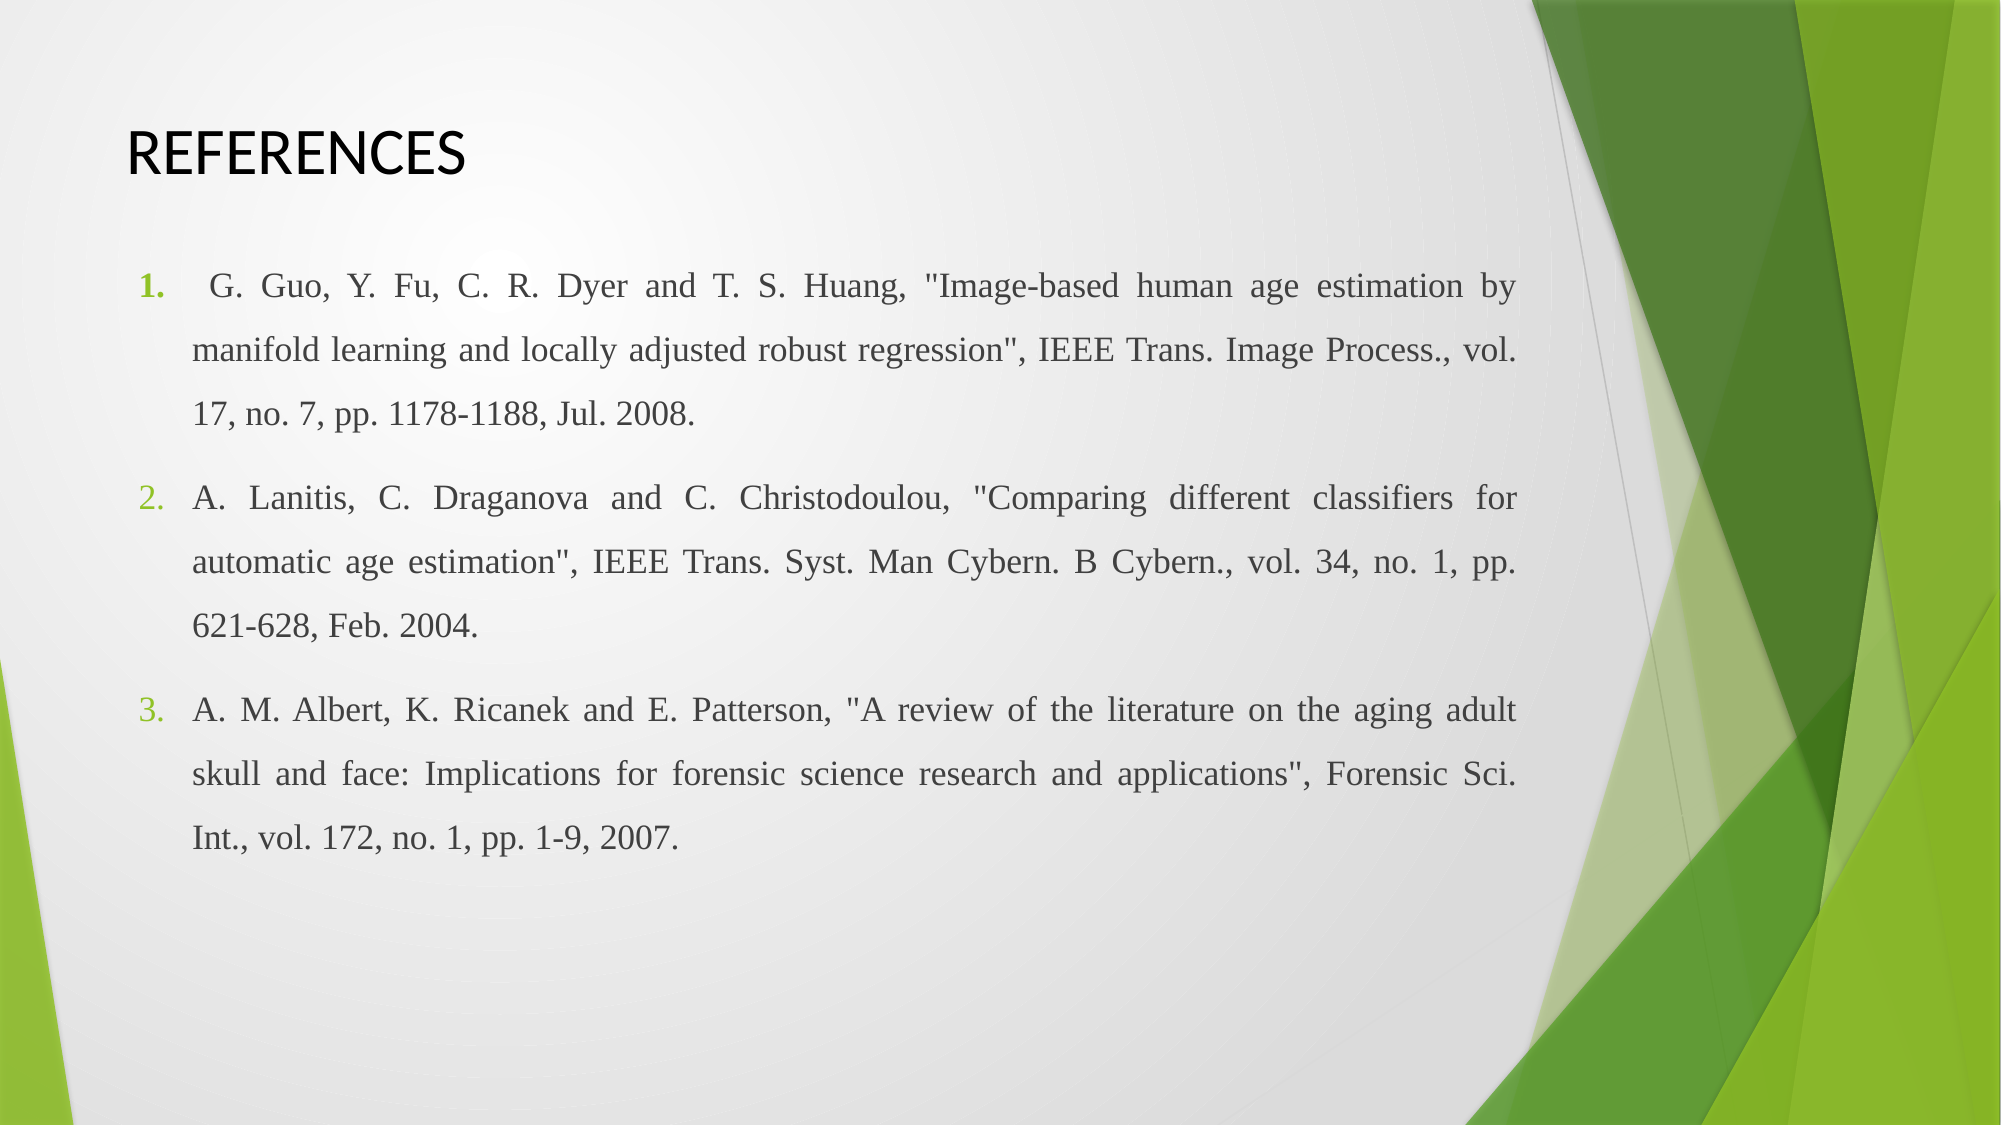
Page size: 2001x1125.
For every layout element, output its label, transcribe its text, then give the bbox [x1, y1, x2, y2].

title REFERENCES [111, 99, 1522, 317]
list G. Guo, Y. Fu, C. R. Dyer and T. S. Huang, "Image-based human age estimation by manifold learning and locally adjusted robust regression", IEEE Trans. Image Process., vol. 17, no. 7, pp. 1178-1188, Jul. 2008. A. Lanitis, C. Draganova and C. Christodoulou, "Comparing different classifiers for automatic age estimation", IEEE Trans. Syst. Man Cybern. B Cybern., vol. 34, no. 1, pp. 621-628, Feb. 2004. A. M. Albert, K. Ricanek and E. Patterson, "A review of the literature on the aging adult skull and face: Implications for forensic science research and applications", Forensic Sci. Int., vol. 172, no. 1, pp. 1-9, 2007. [123, 233, 1534, 870]
